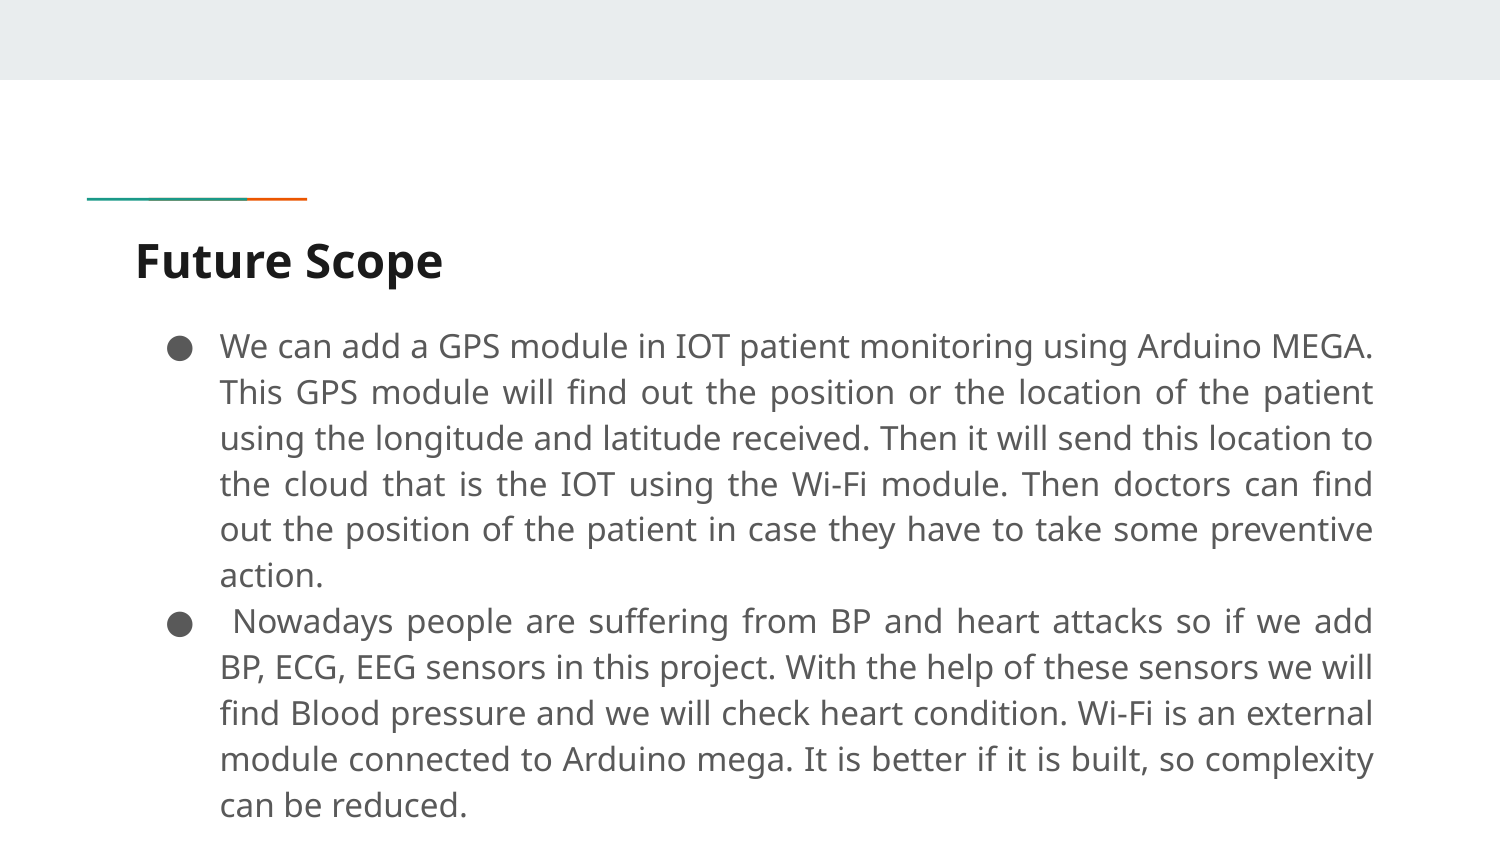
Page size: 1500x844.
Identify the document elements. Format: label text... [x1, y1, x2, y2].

title Future Scope [119, 216, 1381, 305]
list We can add a GPS module in IOT patient monitoring using Arduino MEGA. This GPS module will find out the position or the location of the patient using the longitude and latitude received. Then it will send this location to the cloud that is the IOT using the Wi-Fi module. Then doctors can find out the position of the patient in case they have to take some preventive action. Nowadays people are suffering from BP and heart attacks so if we add BP, ECG, EEG sensors in this project. With the help of these sensors we will find Blood pressure and we will check heart condition. Wi-Fi is an external module connected to Arduino mega. It is better if it is built, so complexity can be reduced. [129, 304, 1391, 676]
